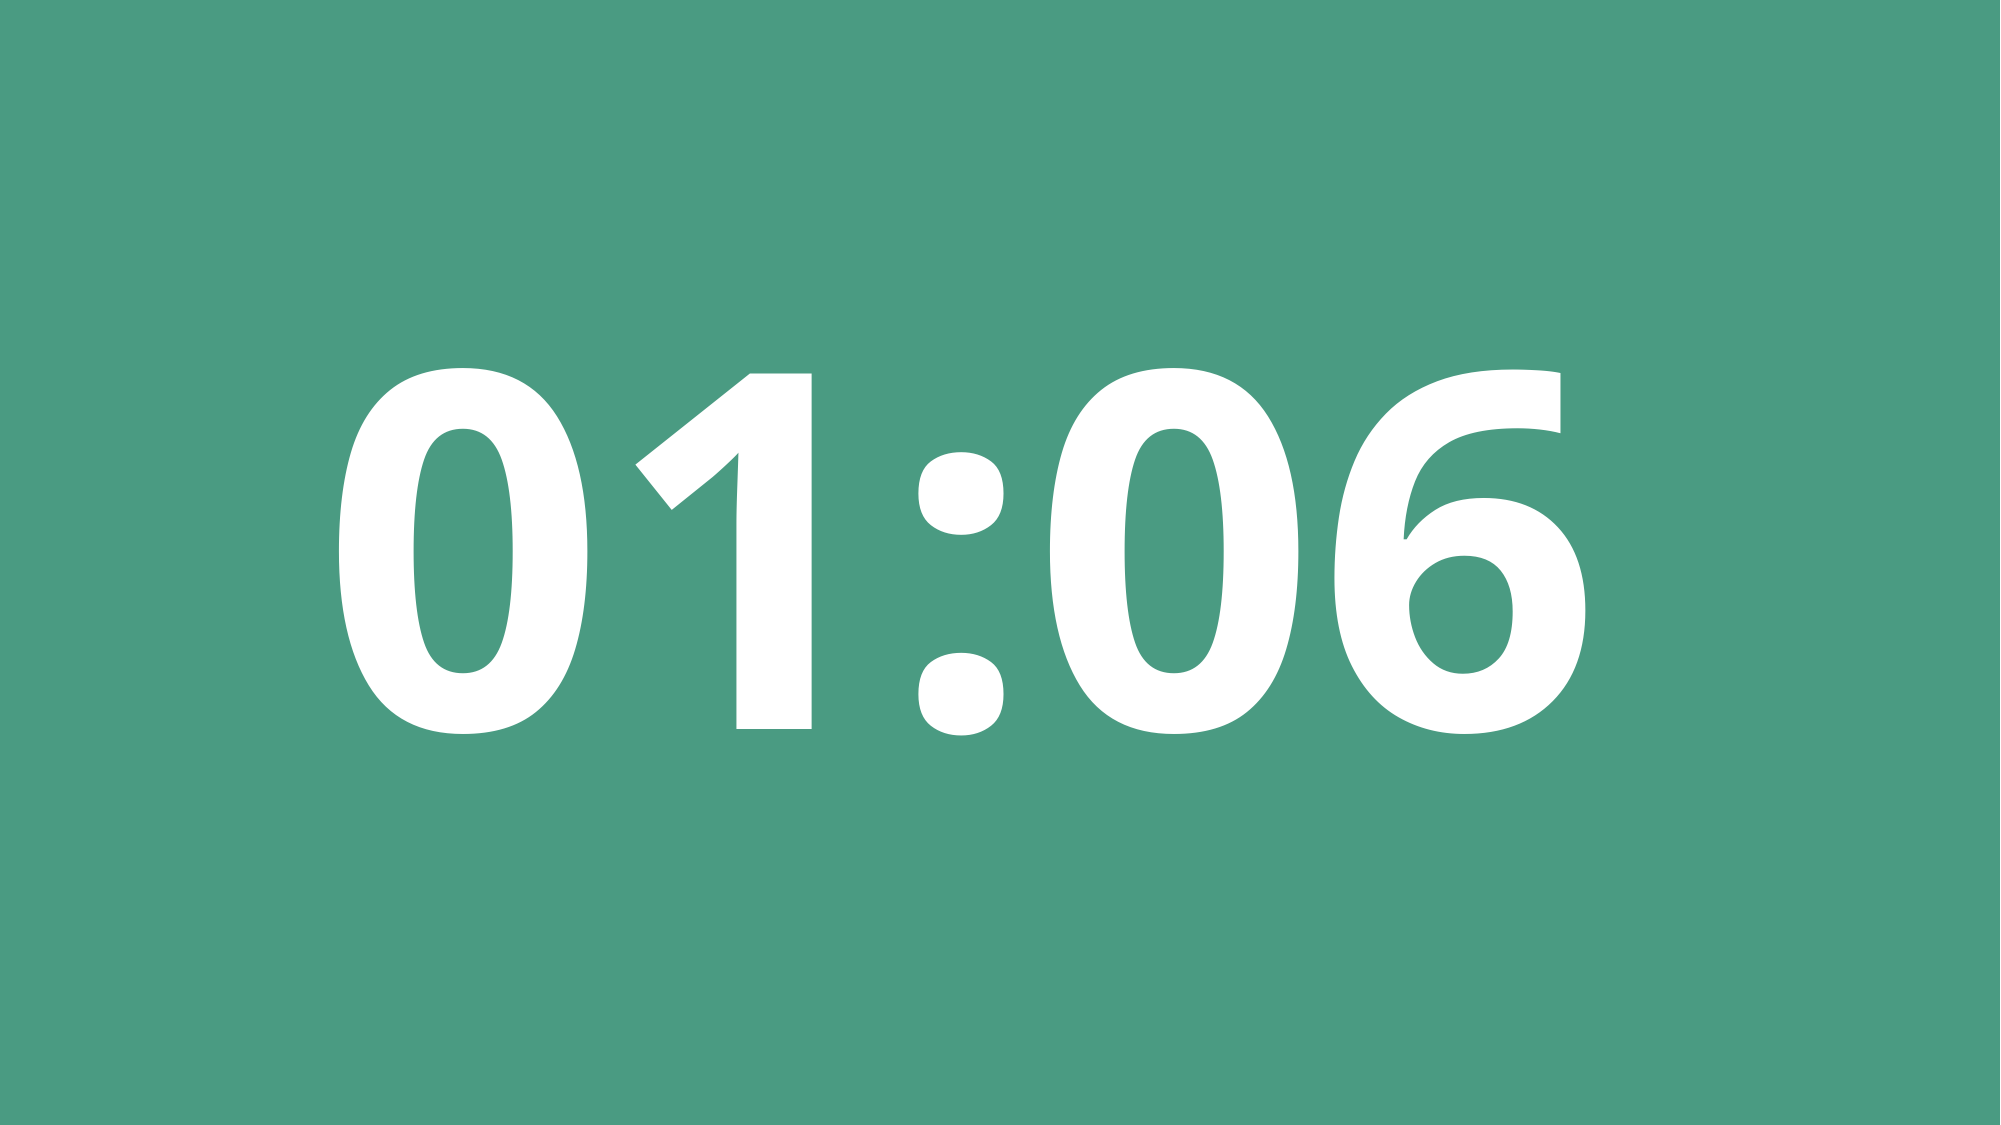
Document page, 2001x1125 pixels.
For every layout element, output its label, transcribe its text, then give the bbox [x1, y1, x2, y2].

title 01:06 [15, 59, 1978, 1078]
